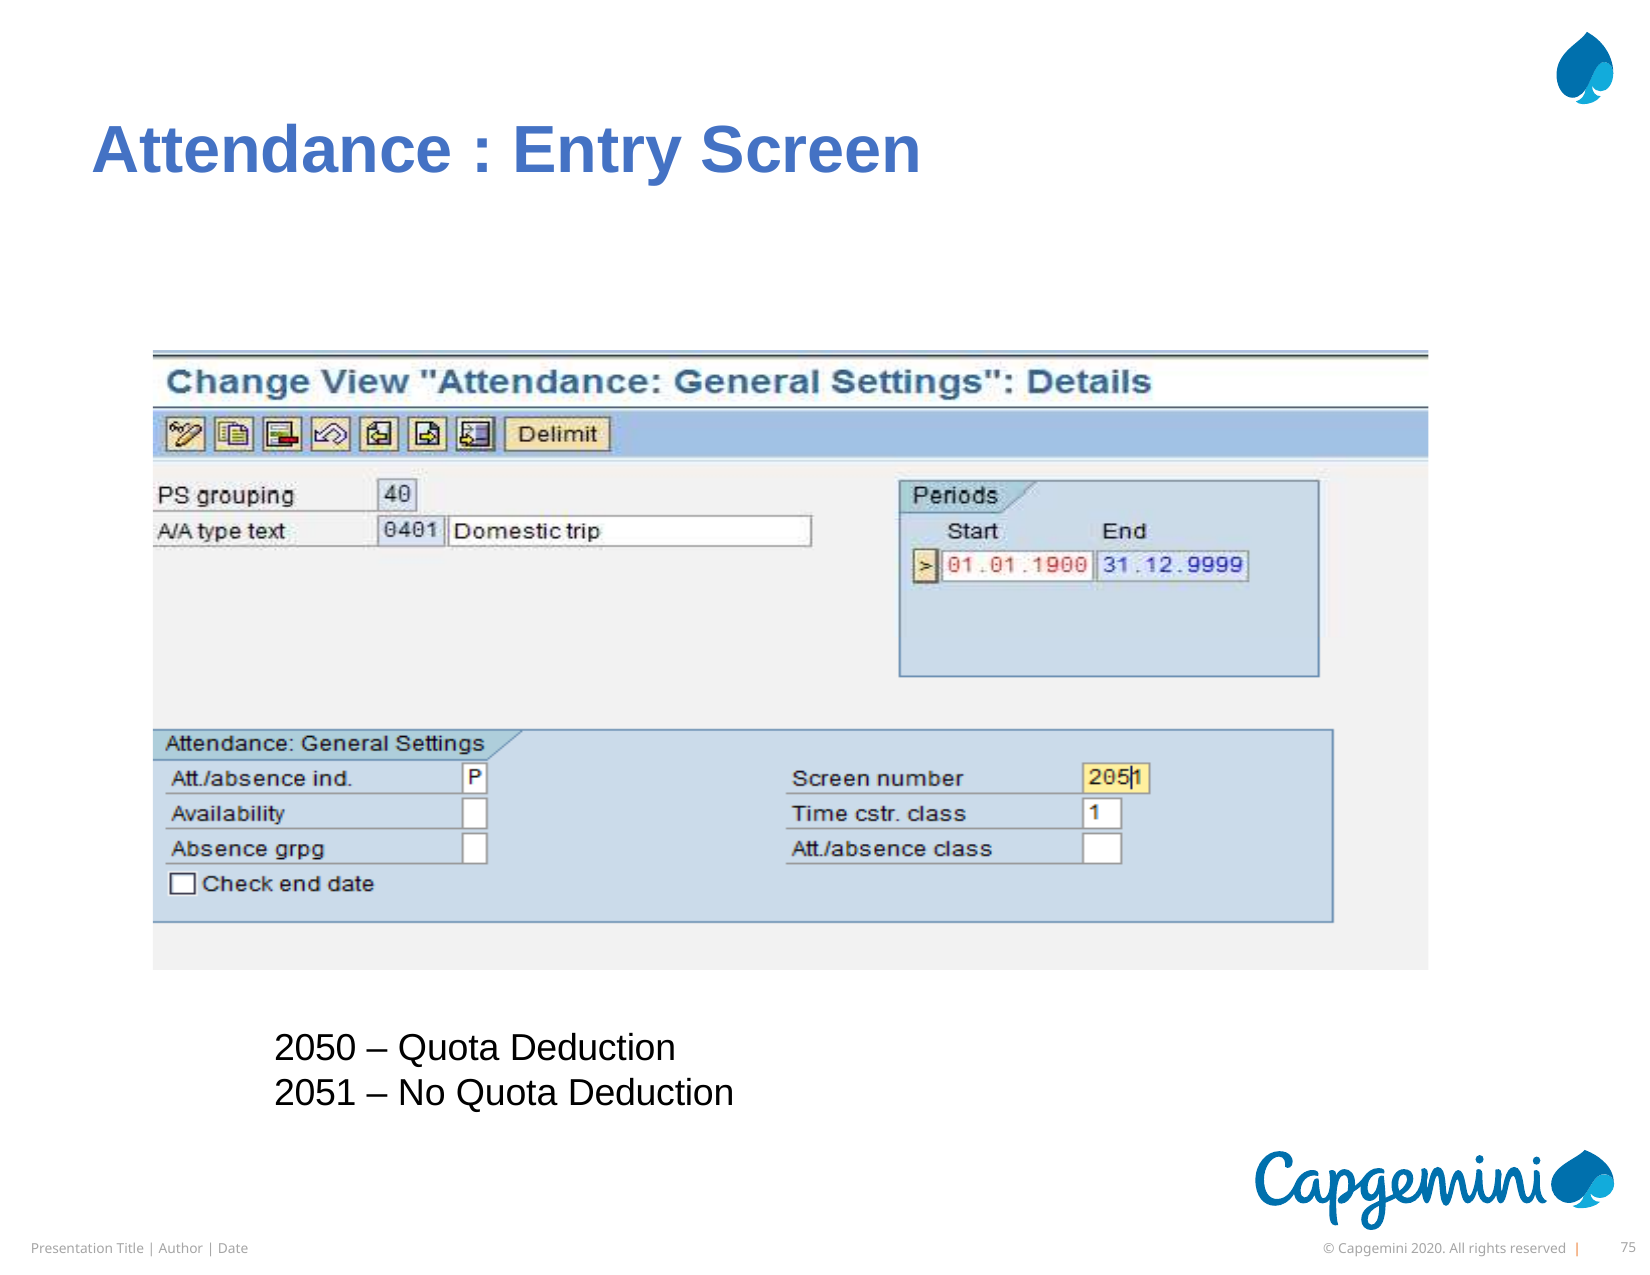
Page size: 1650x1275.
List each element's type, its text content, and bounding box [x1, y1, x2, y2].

text_box [152, 350, 1429, 970]
text_box 2050 – Quota Deduction 2051 – No Quota Deduction [272, 1020, 740, 1113]
title Attendance : Entry Screen [88, 37, 926, 253]
